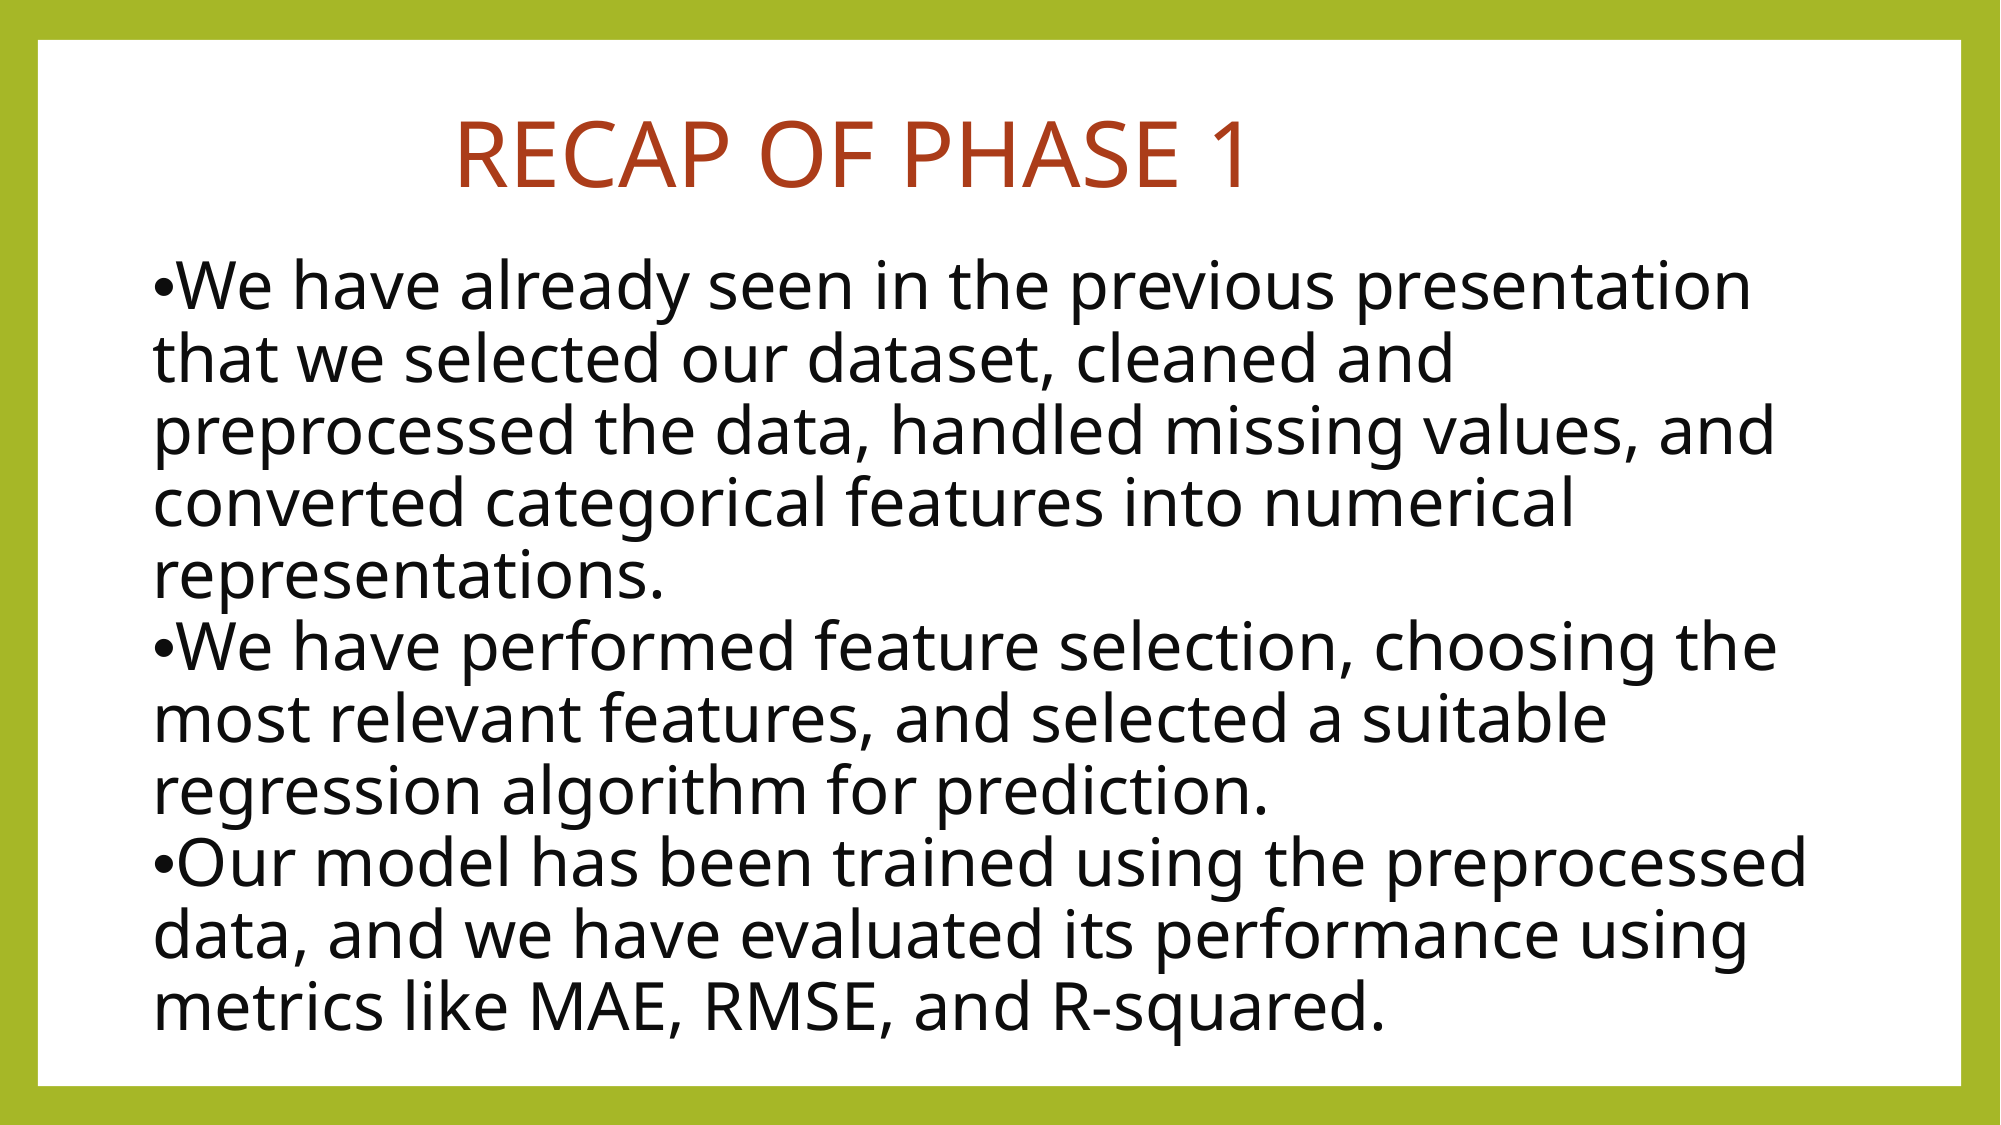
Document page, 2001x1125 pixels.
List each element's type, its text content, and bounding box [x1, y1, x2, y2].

title RECAP OF PHASE 1 [437, 49, 1502, 244]
list •We have already seen in the previous presentation that we selected our dataset, cleaned and preprocessed the data, handled missing values, and converted categorical features into numerical representations. •We have performed feature selection, choosing the most relevant features, and selected a suitable regression algorithm for prediction. •Our model has been trained using the preprocessed data, and we have evaluated its performance using metrics like MAE, RMSE, and R-squared. [137, 244, 1863, 1054]
